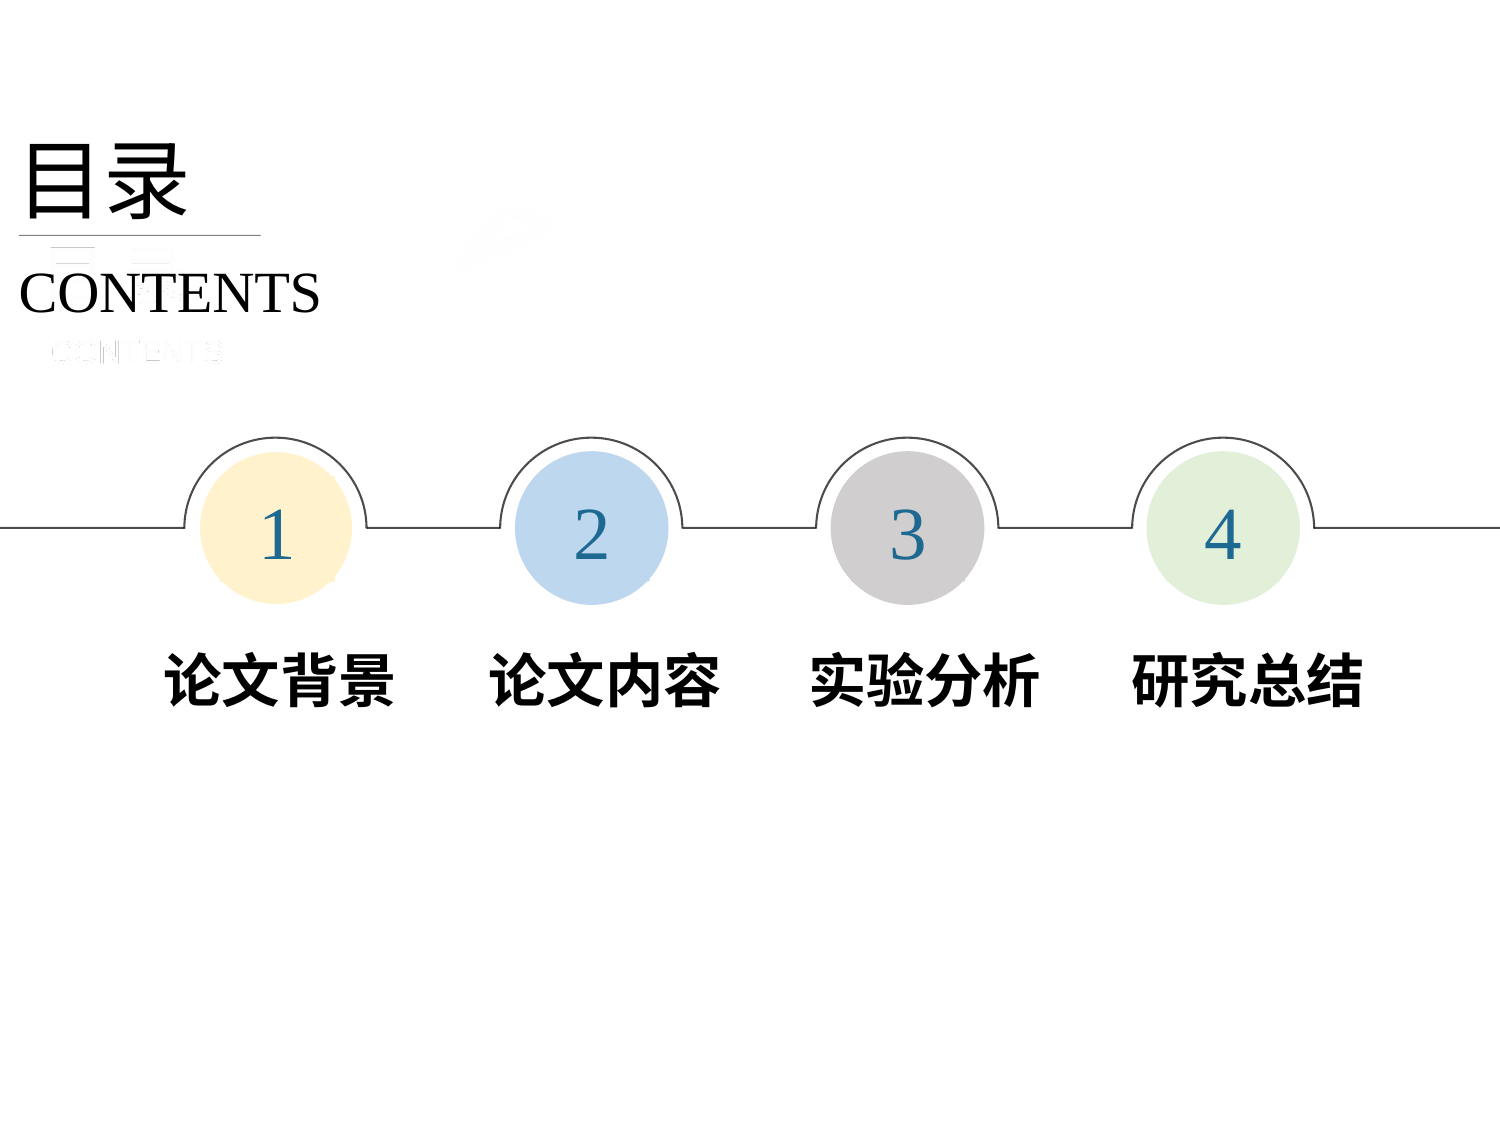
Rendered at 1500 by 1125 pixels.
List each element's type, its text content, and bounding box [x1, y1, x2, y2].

text_box 目录 [1, 135, 1315, 198]
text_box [830, 451, 985, 605]
picture [3, 217, 252, 390]
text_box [199, 451, 353, 605]
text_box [1146, 451, 1300, 605]
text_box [514, 451, 669, 605]
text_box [0, 198, 1500, 911]
